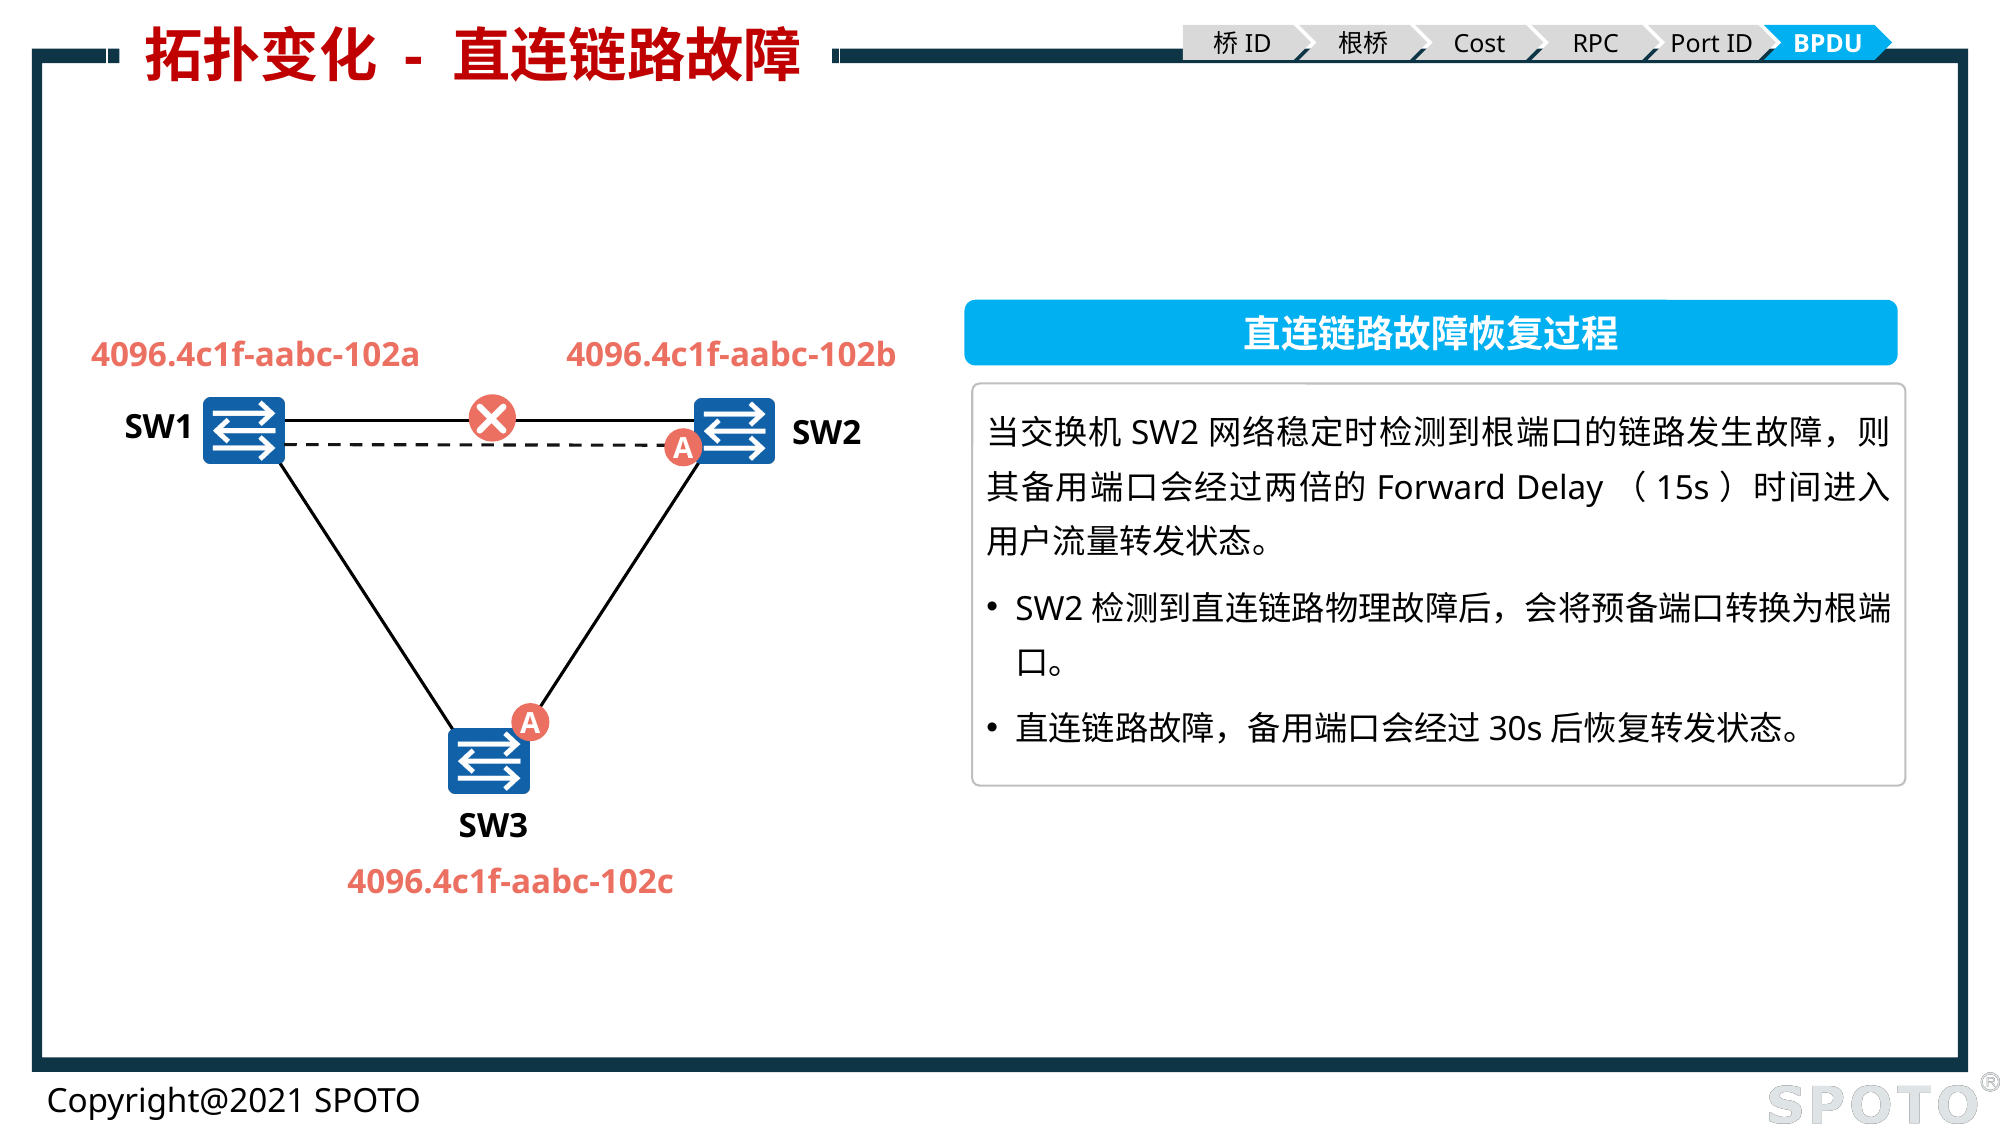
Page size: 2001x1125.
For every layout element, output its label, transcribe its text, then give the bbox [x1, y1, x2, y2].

title 拓扑变化 - 直连链路故障 [106, 2, 840, 112]
text_box 4096.4c1f-aabc-102a [76, 325, 436, 381]
text_box A [665, 427, 694, 438]
picture [448, 728, 530, 795]
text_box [468, 394, 516, 442]
text_box Port ID [1647, 24, 1776, 60]
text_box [264, 446, 715, 786]
text_box SW3 [444, 796, 544, 852]
text_box 4096.4c1f-aabc-102c [332, 852, 690, 908]
text_box 根桥 [1299, 24, 1428, 60]
text_box Cost [1415, 24, 1544, 60]
text_box 当交换机SW2网络稳定时检测到根端口的链路发生故障，则其备用端口会经过两倍的Forward Delay（15s）时间进入用户流量转发状态。 SW2检测到直连链路物理故障后，会将预备端口转换为根端口。 直连链路故障，备用端口会经过30s后恢复转发状态。 [971, 382, 1907, 787]
text_box 4096.4c1f-aabc-102b [551, 325, 912, 381]
text_box SW1 [109, 398, 203, 453]
picture [694, 398, 775, 464]
text_box SW2 [777, 404, 877, 459]
picture [203, 397, 285, 464]
text_box BPDU [1763, 24, 1893, 60]
text_box 直连链路故障恢复过程 [963, 298, 1899, 367]
text_box 桥ID [1182, 24, 1312, 60]
text_box RPC [1531, 24, 1660, 60]
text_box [285, 438, 694, 444]
